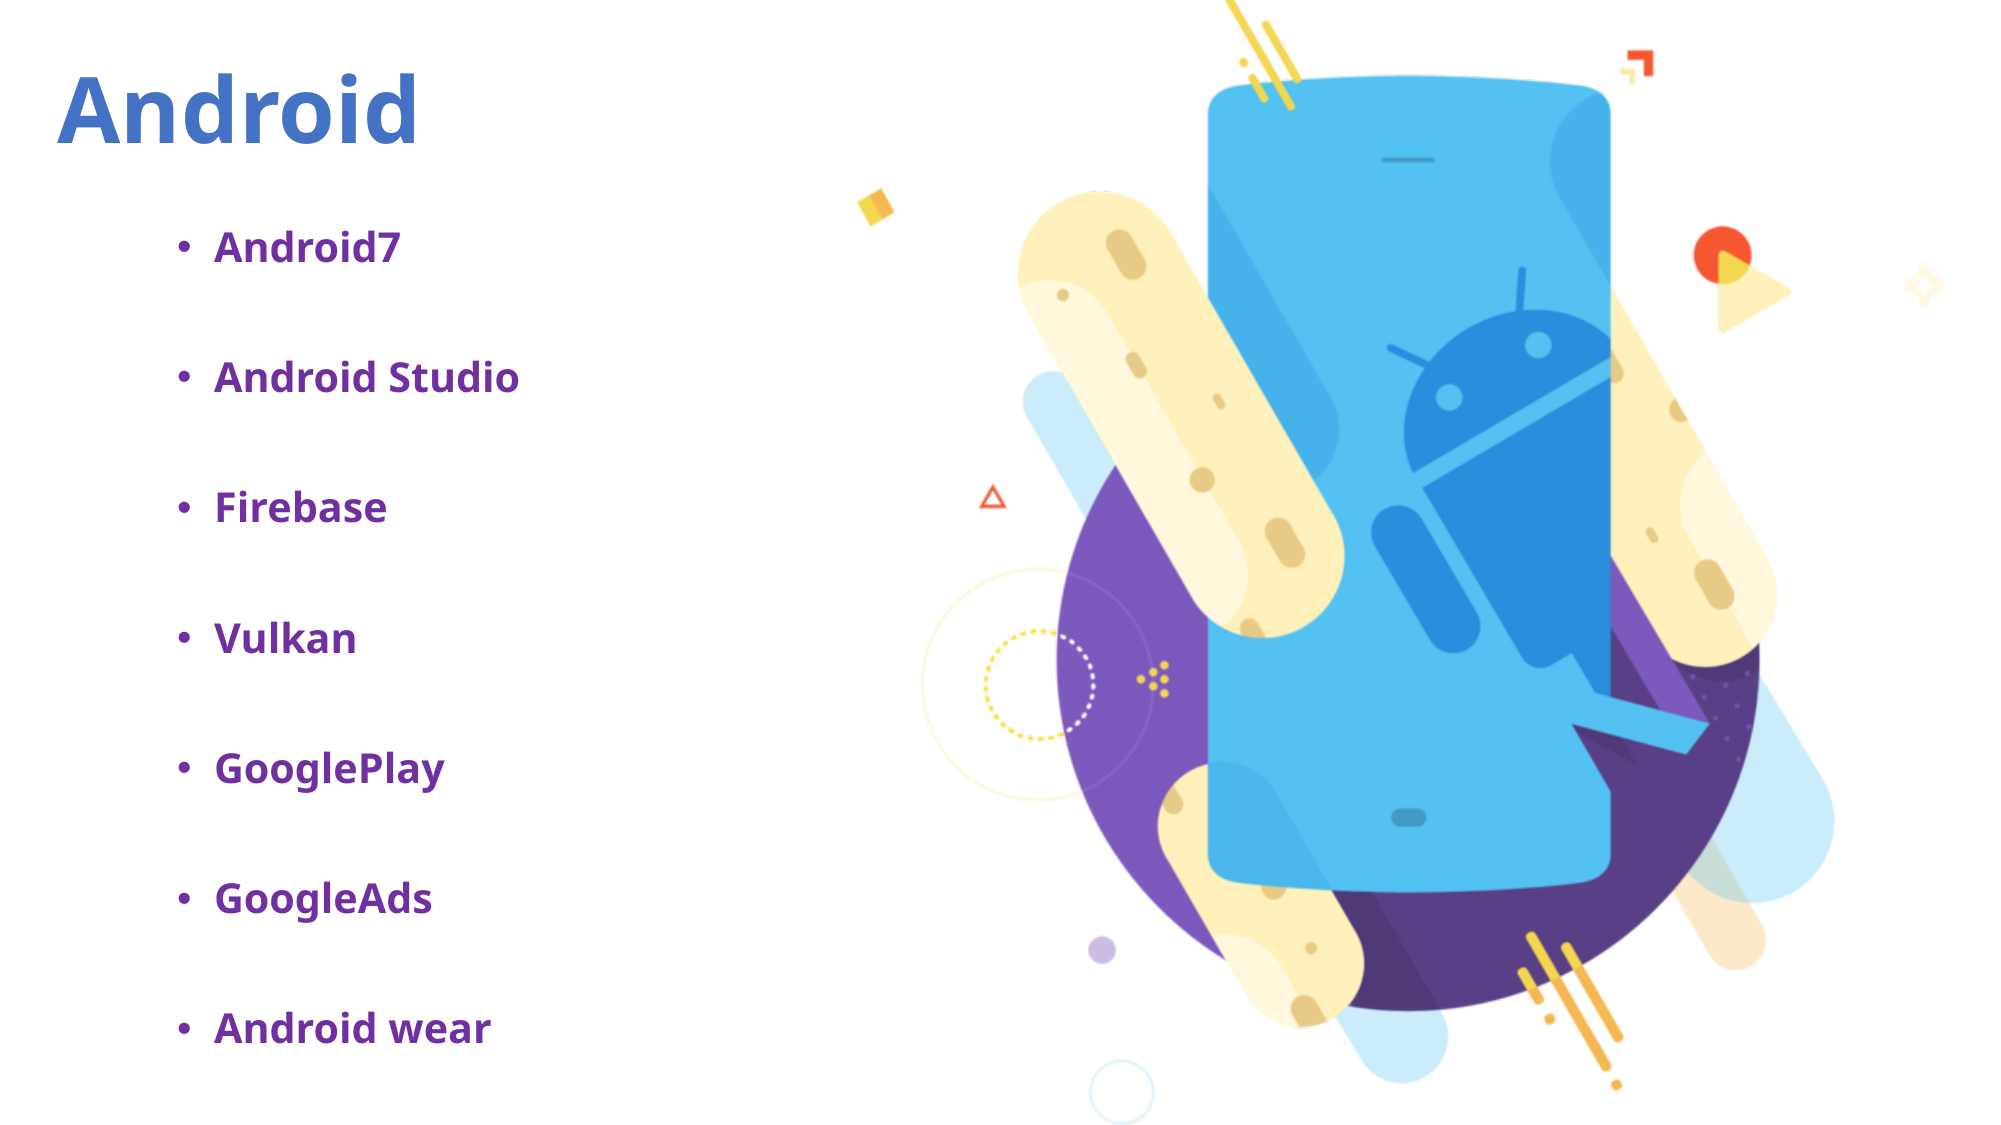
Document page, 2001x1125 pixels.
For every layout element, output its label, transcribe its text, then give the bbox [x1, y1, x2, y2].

list Android7 Android Studio Firebase Vulkan GooglePlay GoogleAds Android wear [161, 219, 760, 1068]
picture [760, 0, 2000, 1125]
text_box Android [42, 42, 744, 186]
